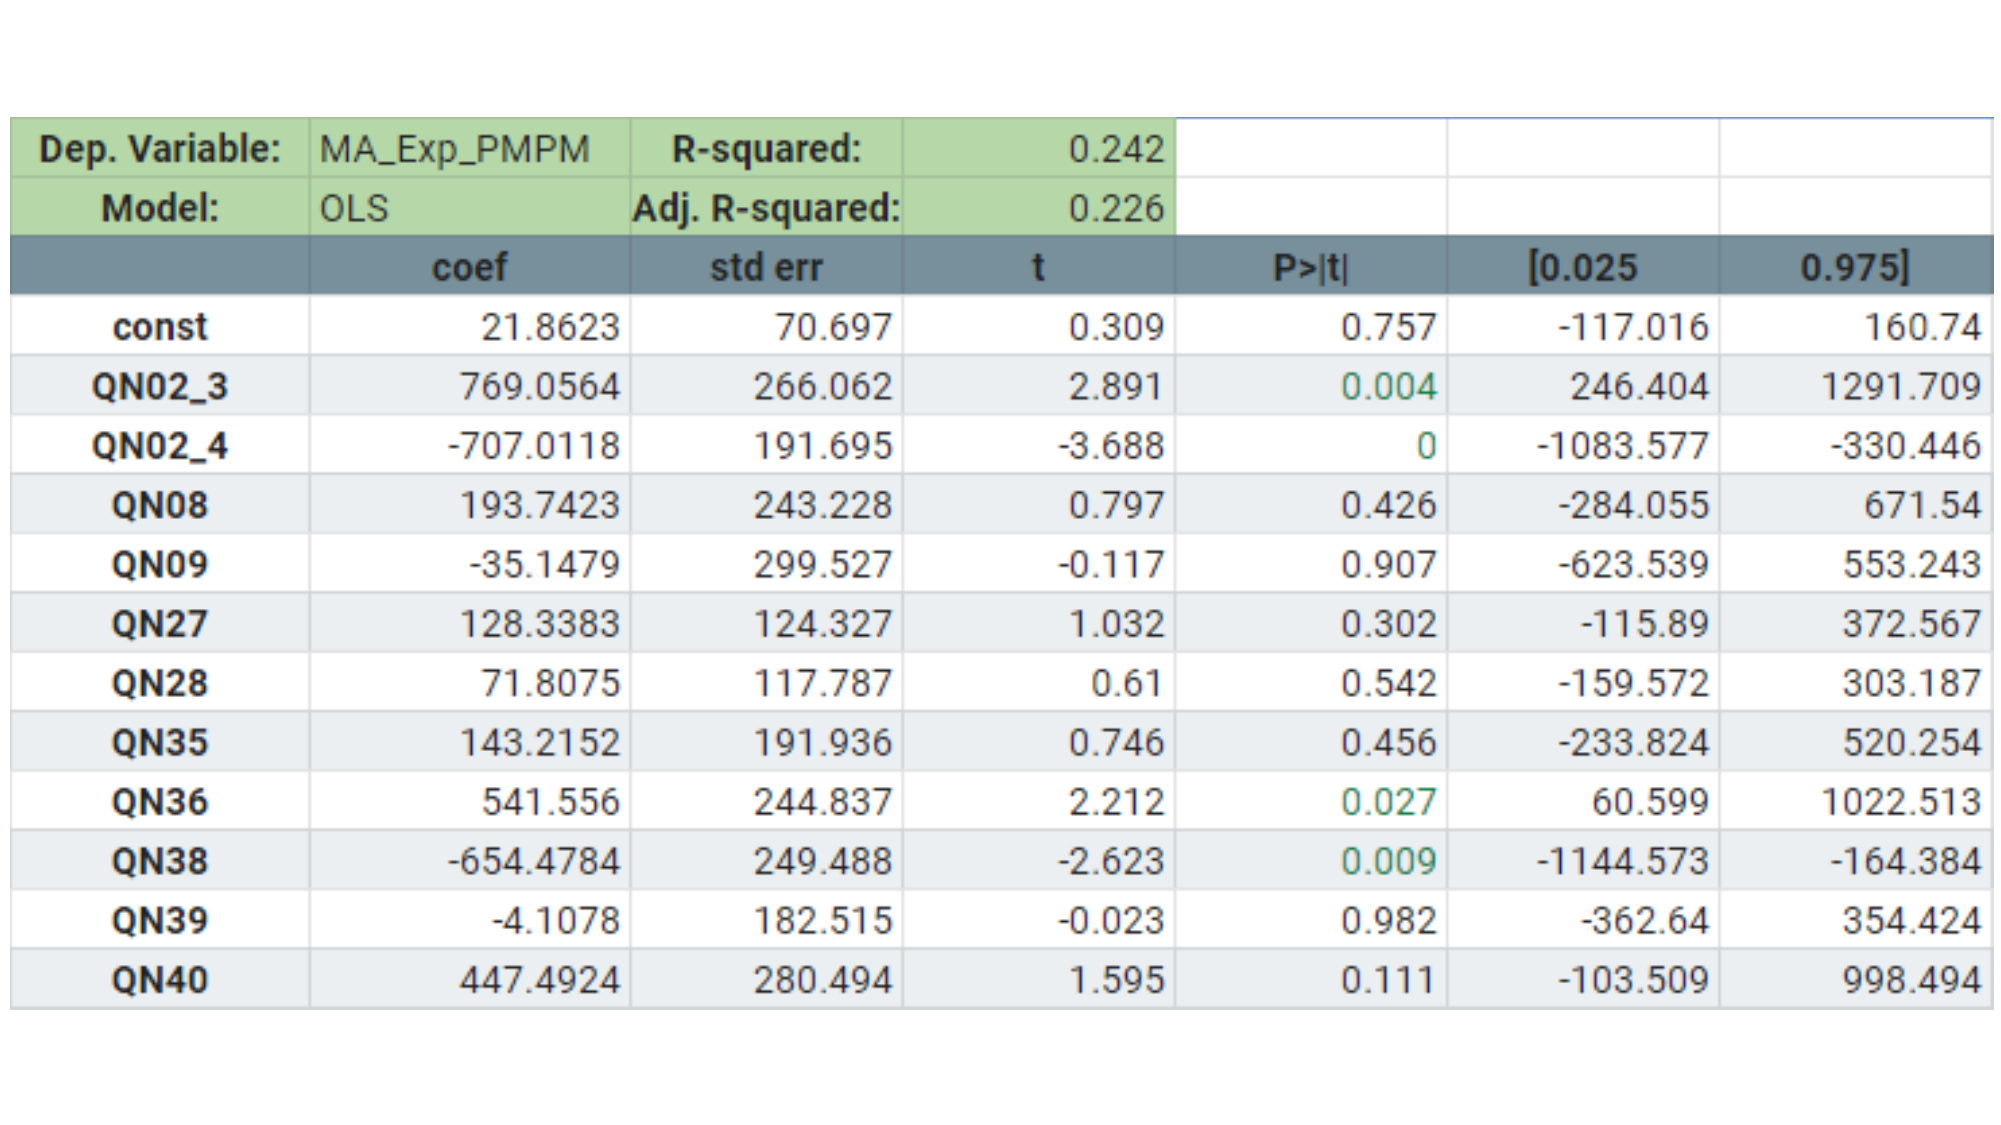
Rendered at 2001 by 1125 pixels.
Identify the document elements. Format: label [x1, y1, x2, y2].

picture [10, 117, 1994, 1010]
